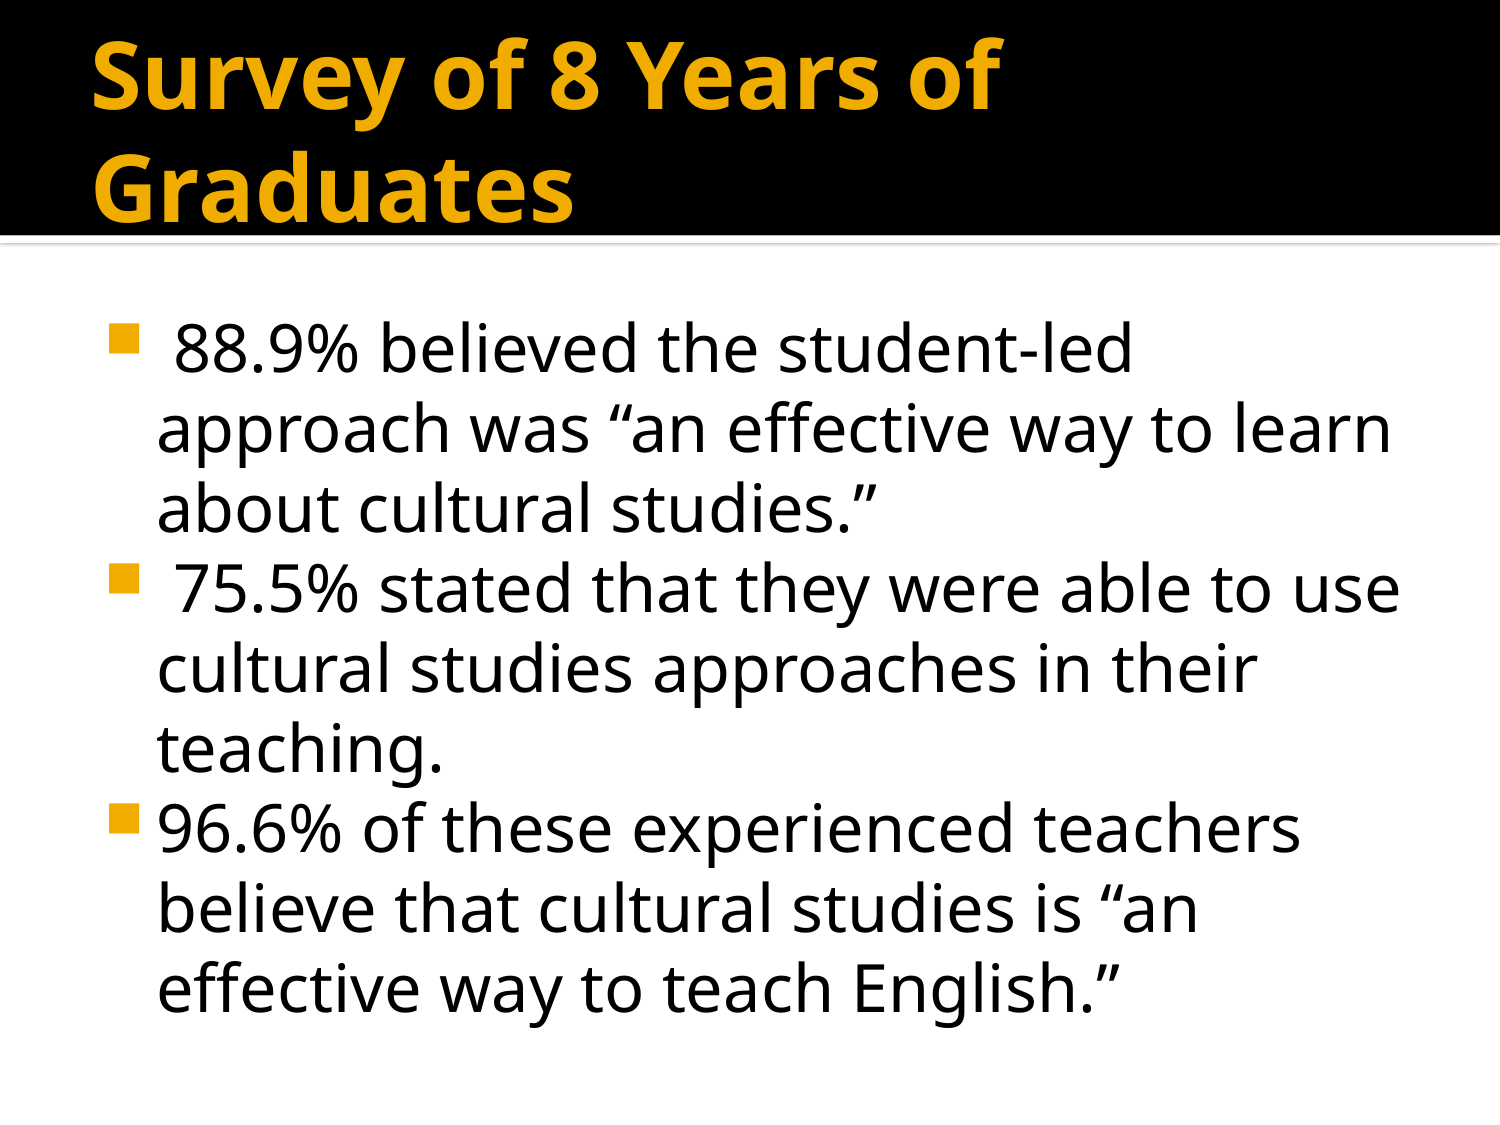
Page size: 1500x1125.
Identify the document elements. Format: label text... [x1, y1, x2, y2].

list 88.9% believed the student-led approach was “an effective way to learn about cultural studies.” 75.5% stated that they were able to use cultural studies approaches in their teaching. 96.6% of these experienced teachers believe that cultural studies is “an effective way to teach English.” [75, 291, 1425, 1050]
title Survey of 8 Years of Graduates [75, 25, 1425, 231]
